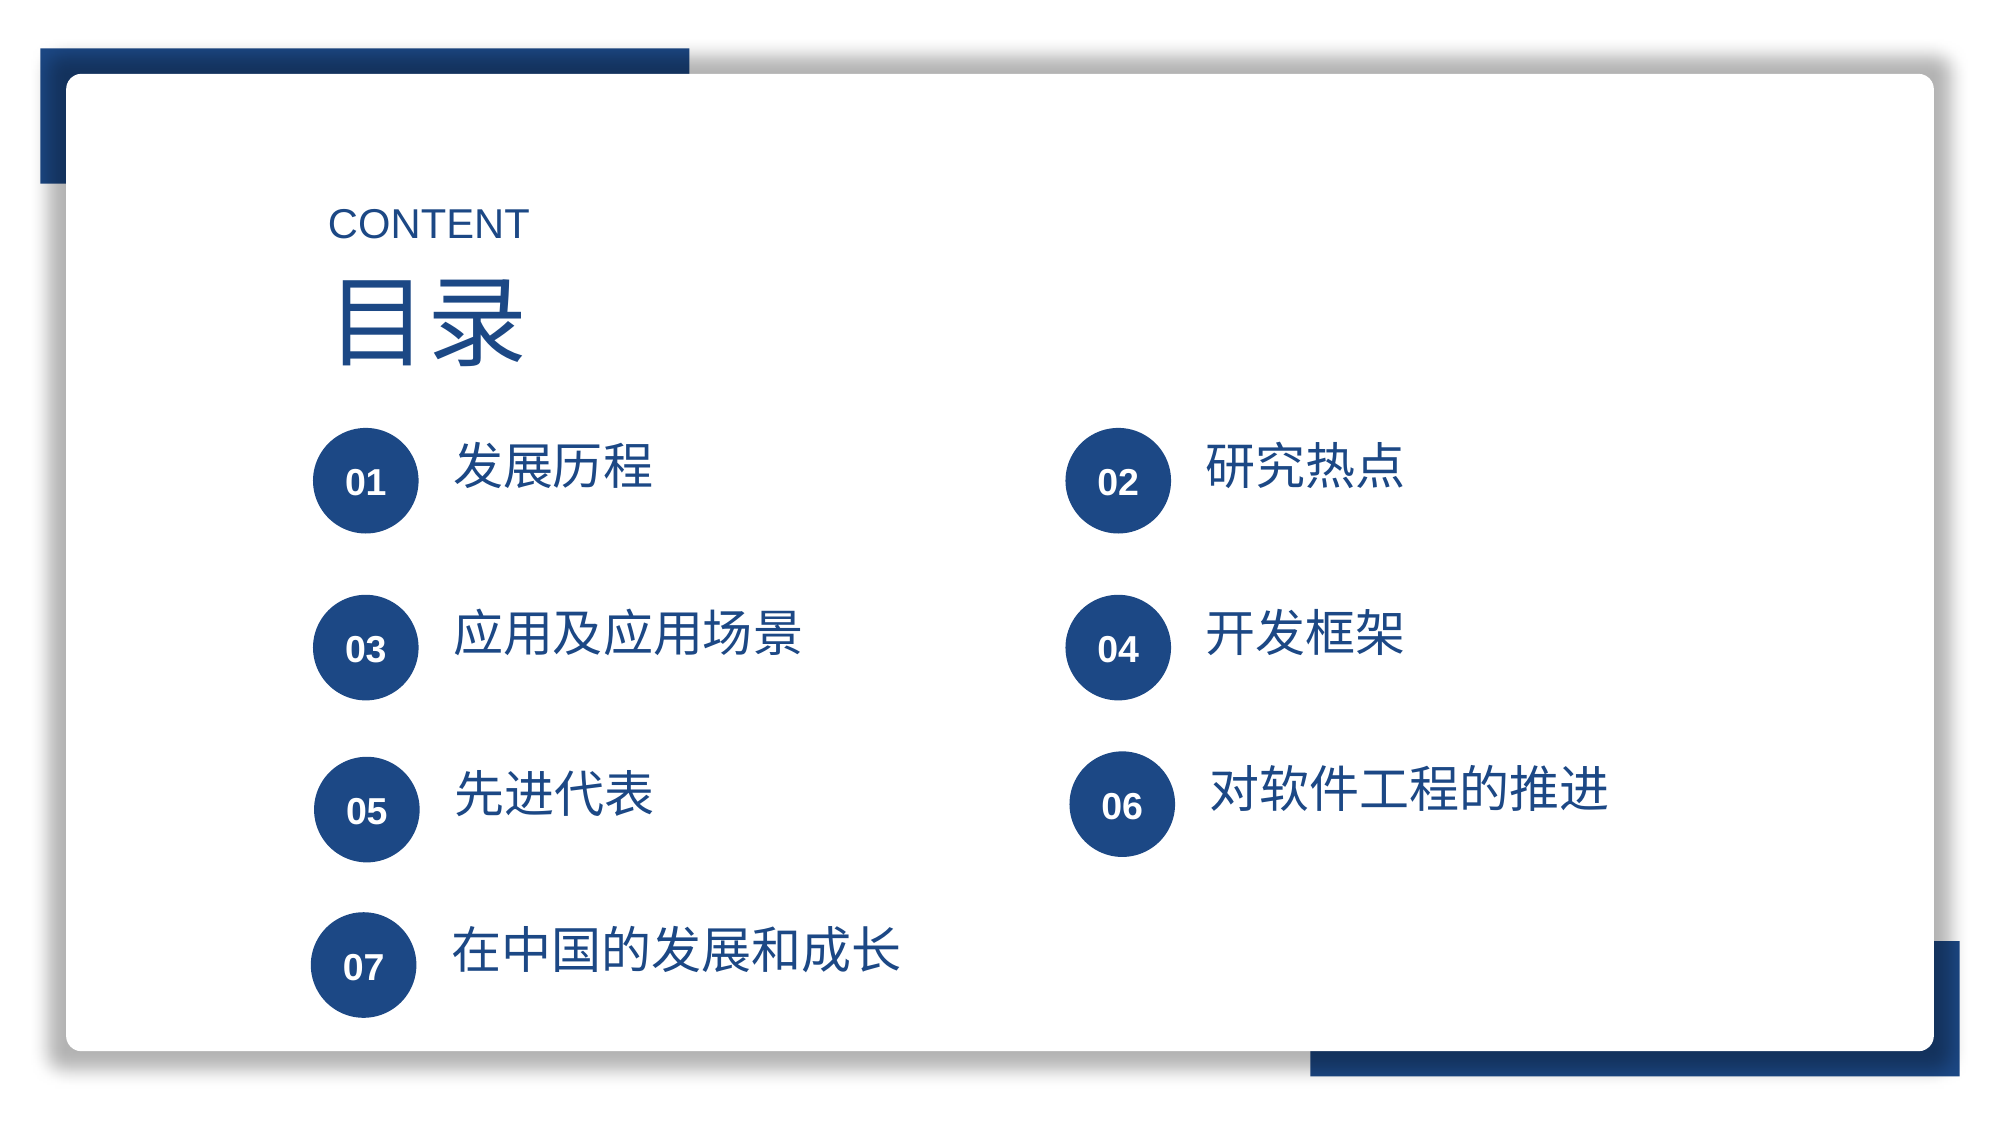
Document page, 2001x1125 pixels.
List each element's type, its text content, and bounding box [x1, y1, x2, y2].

text_box 在中国的发展和成长 [436, 910, 1044, 986]
text_box 对软件工程的推进 [1194, 750, 1803, 825]
text_box 研究热点 [1190, 426, 1799, 502]
text_box 07 [309, 911, 418, 1019]
text_box [1951, 1067, 1961, 1077]
text_box CONTENT [313, 189, 695, 254]
text_box 02 [1064, 426, 1173, 535]
text_box [65, 72, 1935, 1053]
text_box 开发框架 [1190, 593, 1799, 669]
text_box 发展历程 [438, 426, 1046, 502]
text_box 应用及应用场景 [438, 593, 1046, 669]
text_box 先进代表 [439, 755, 1047, 831]
text_box 05 [313, 755, 421, 864]
text_box 目录 [313, 254, 695, 387]
text_box 04 [1064, 593, 1173, 702]
text_box 03 [311, 593, 420, 702]
text_box [39, 47, 52, 60]
text_box 01 [311, 426, 420, 535]
text_box 06 [1068, 750, 1177, 858]
